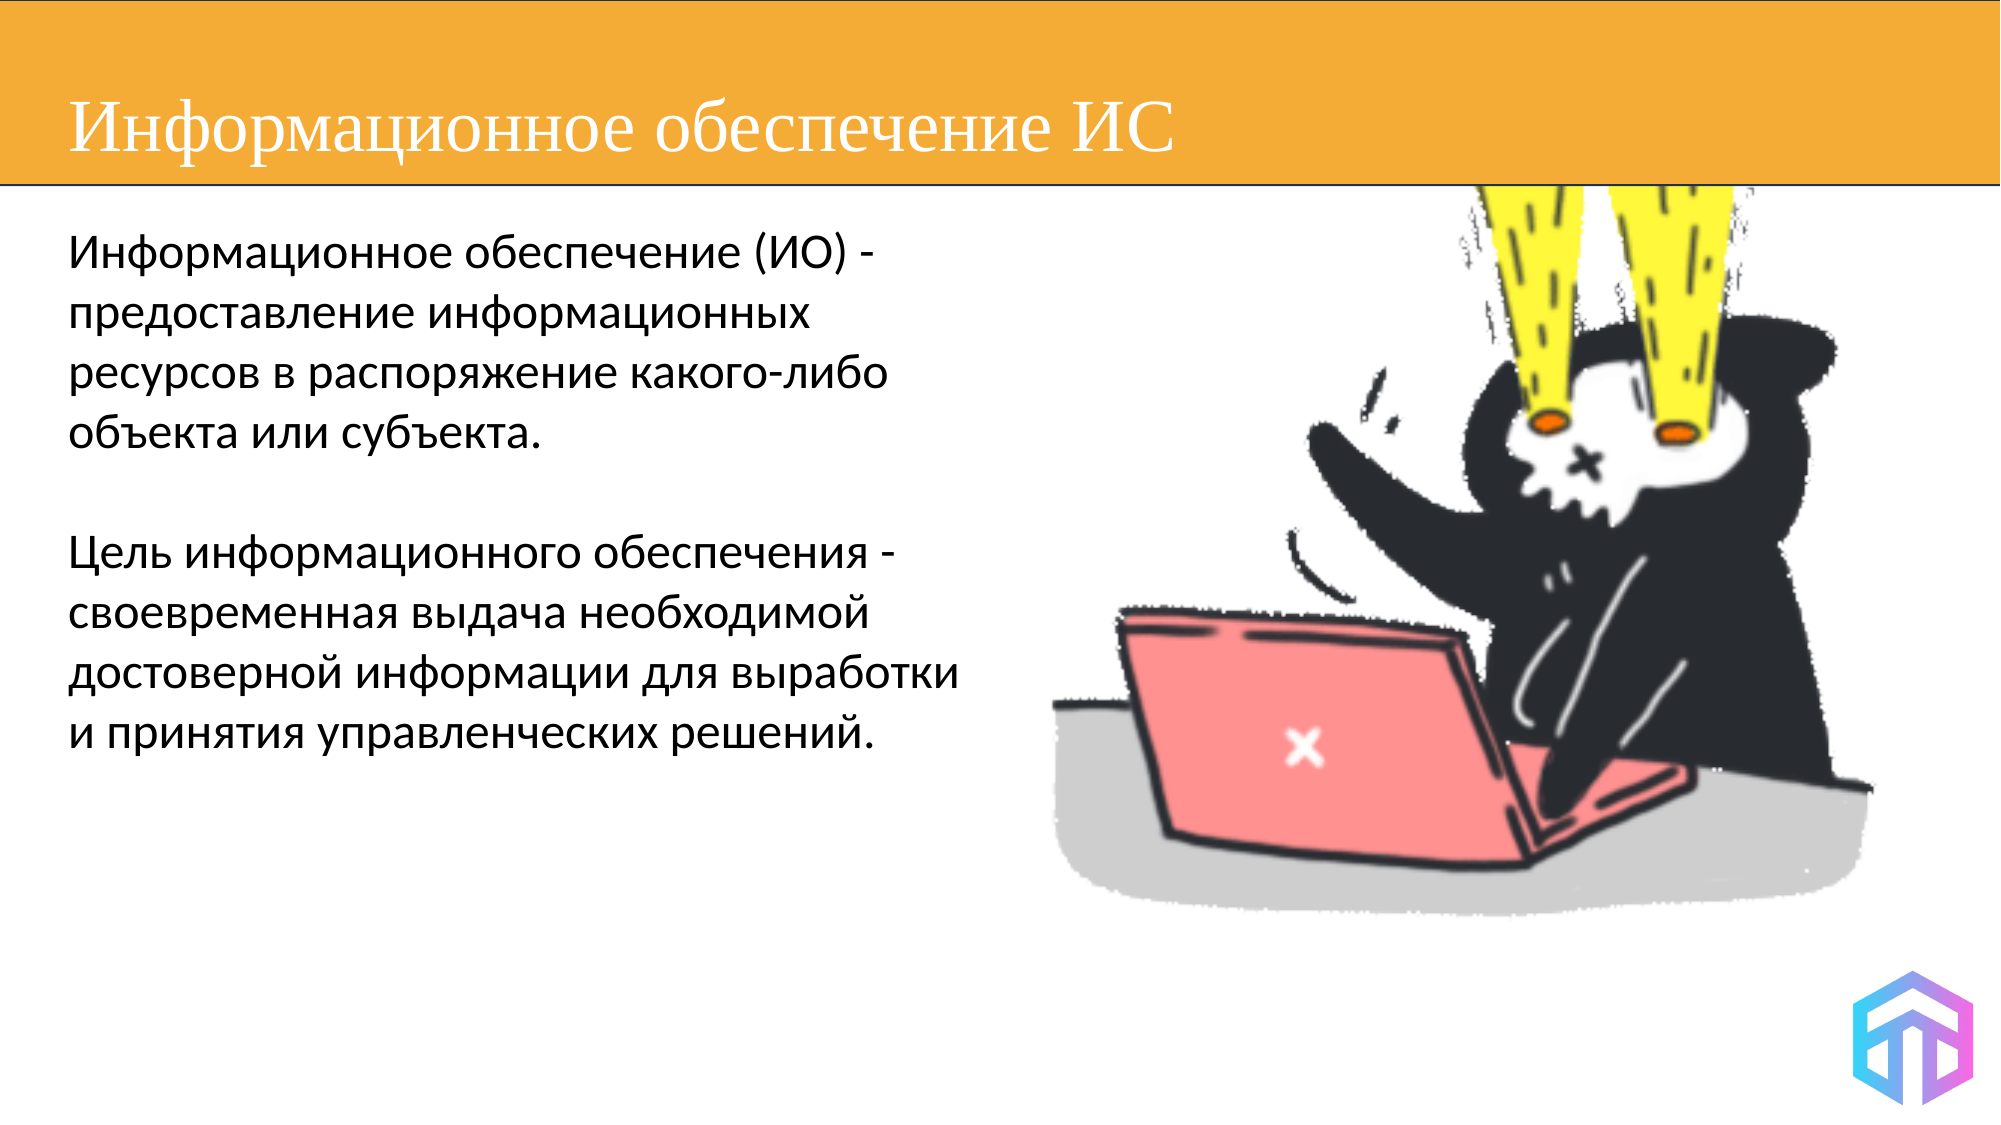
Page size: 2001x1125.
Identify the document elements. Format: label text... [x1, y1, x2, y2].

picture [1826, 950, 2000, 1125]
picture [999, 176, 1914, 921]
text_box [0, 0, 2000, 187]
text_box Информационное обеспечение (ИО) - предоставление информационных ресурсов в распоряжение какого-либо объекта или субъекта. Цель информационного обеспечения - своевременная выдача необходимой достоверной информации для выработки и принятия управленческих решений. [53, 210, 999, 766]
title Информационное обеспечение ИС [53, 24, 1946, 176]
